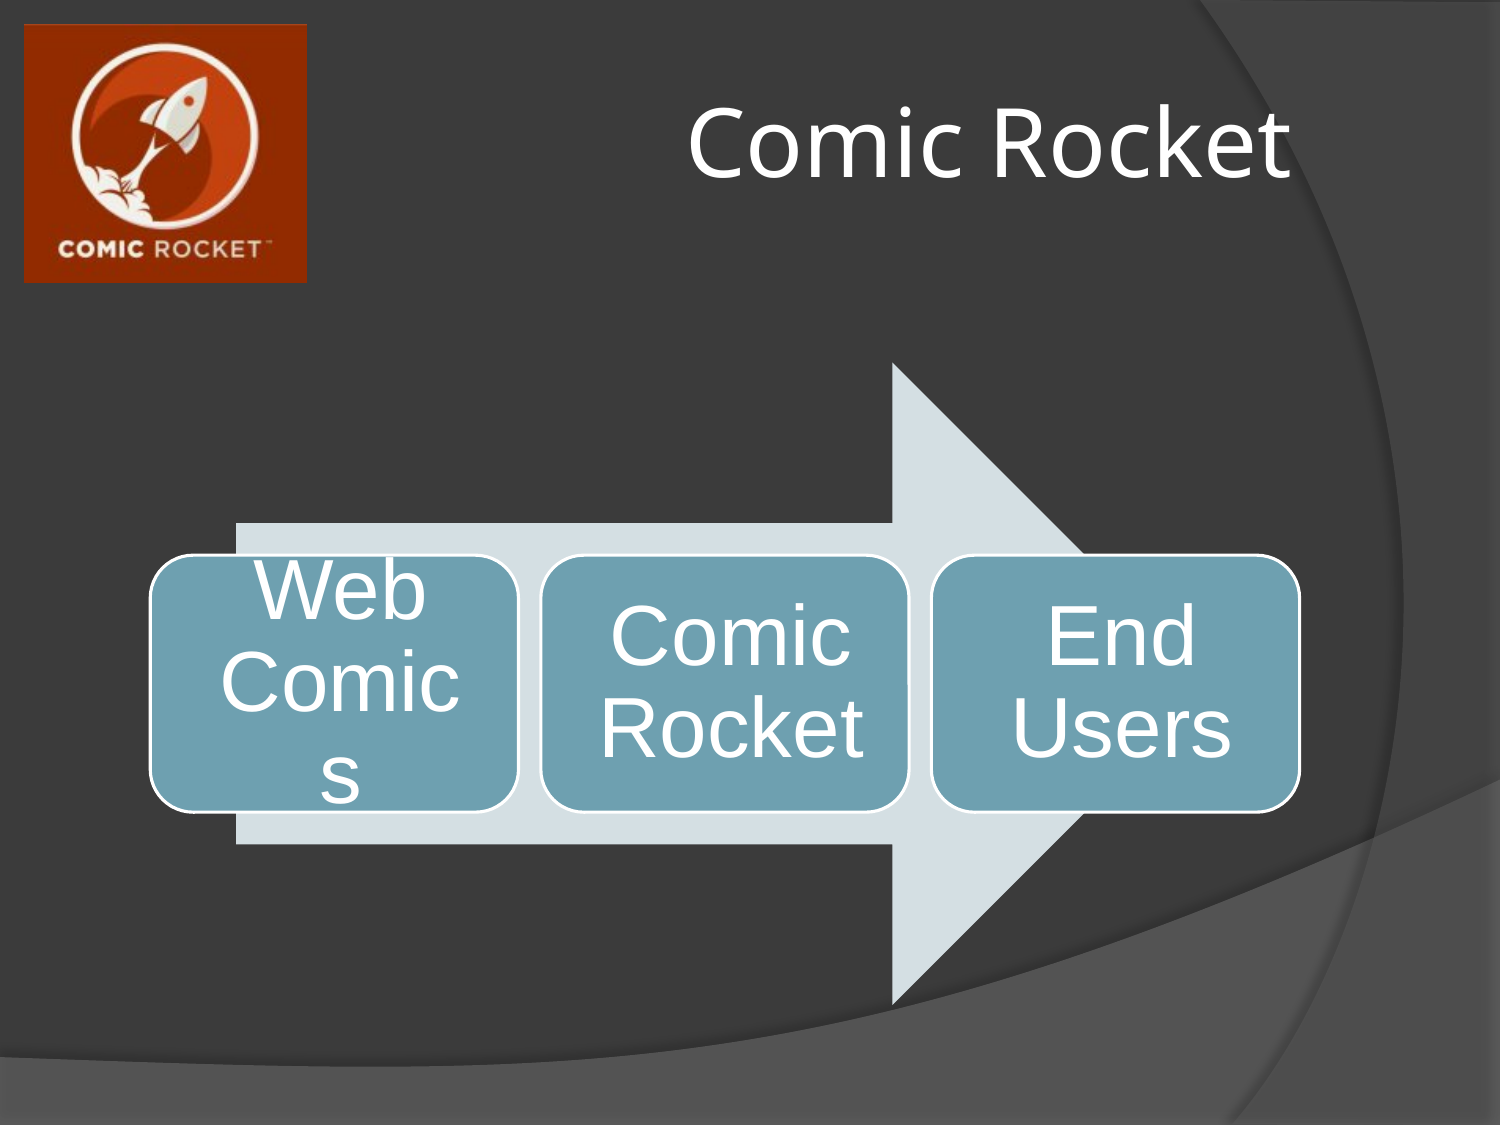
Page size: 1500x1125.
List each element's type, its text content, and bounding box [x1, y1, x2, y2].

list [149, 362, 1301, 1006]
title Comic Rocket [317, 45, 1300, 233]
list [24, 24, 307, 283]
